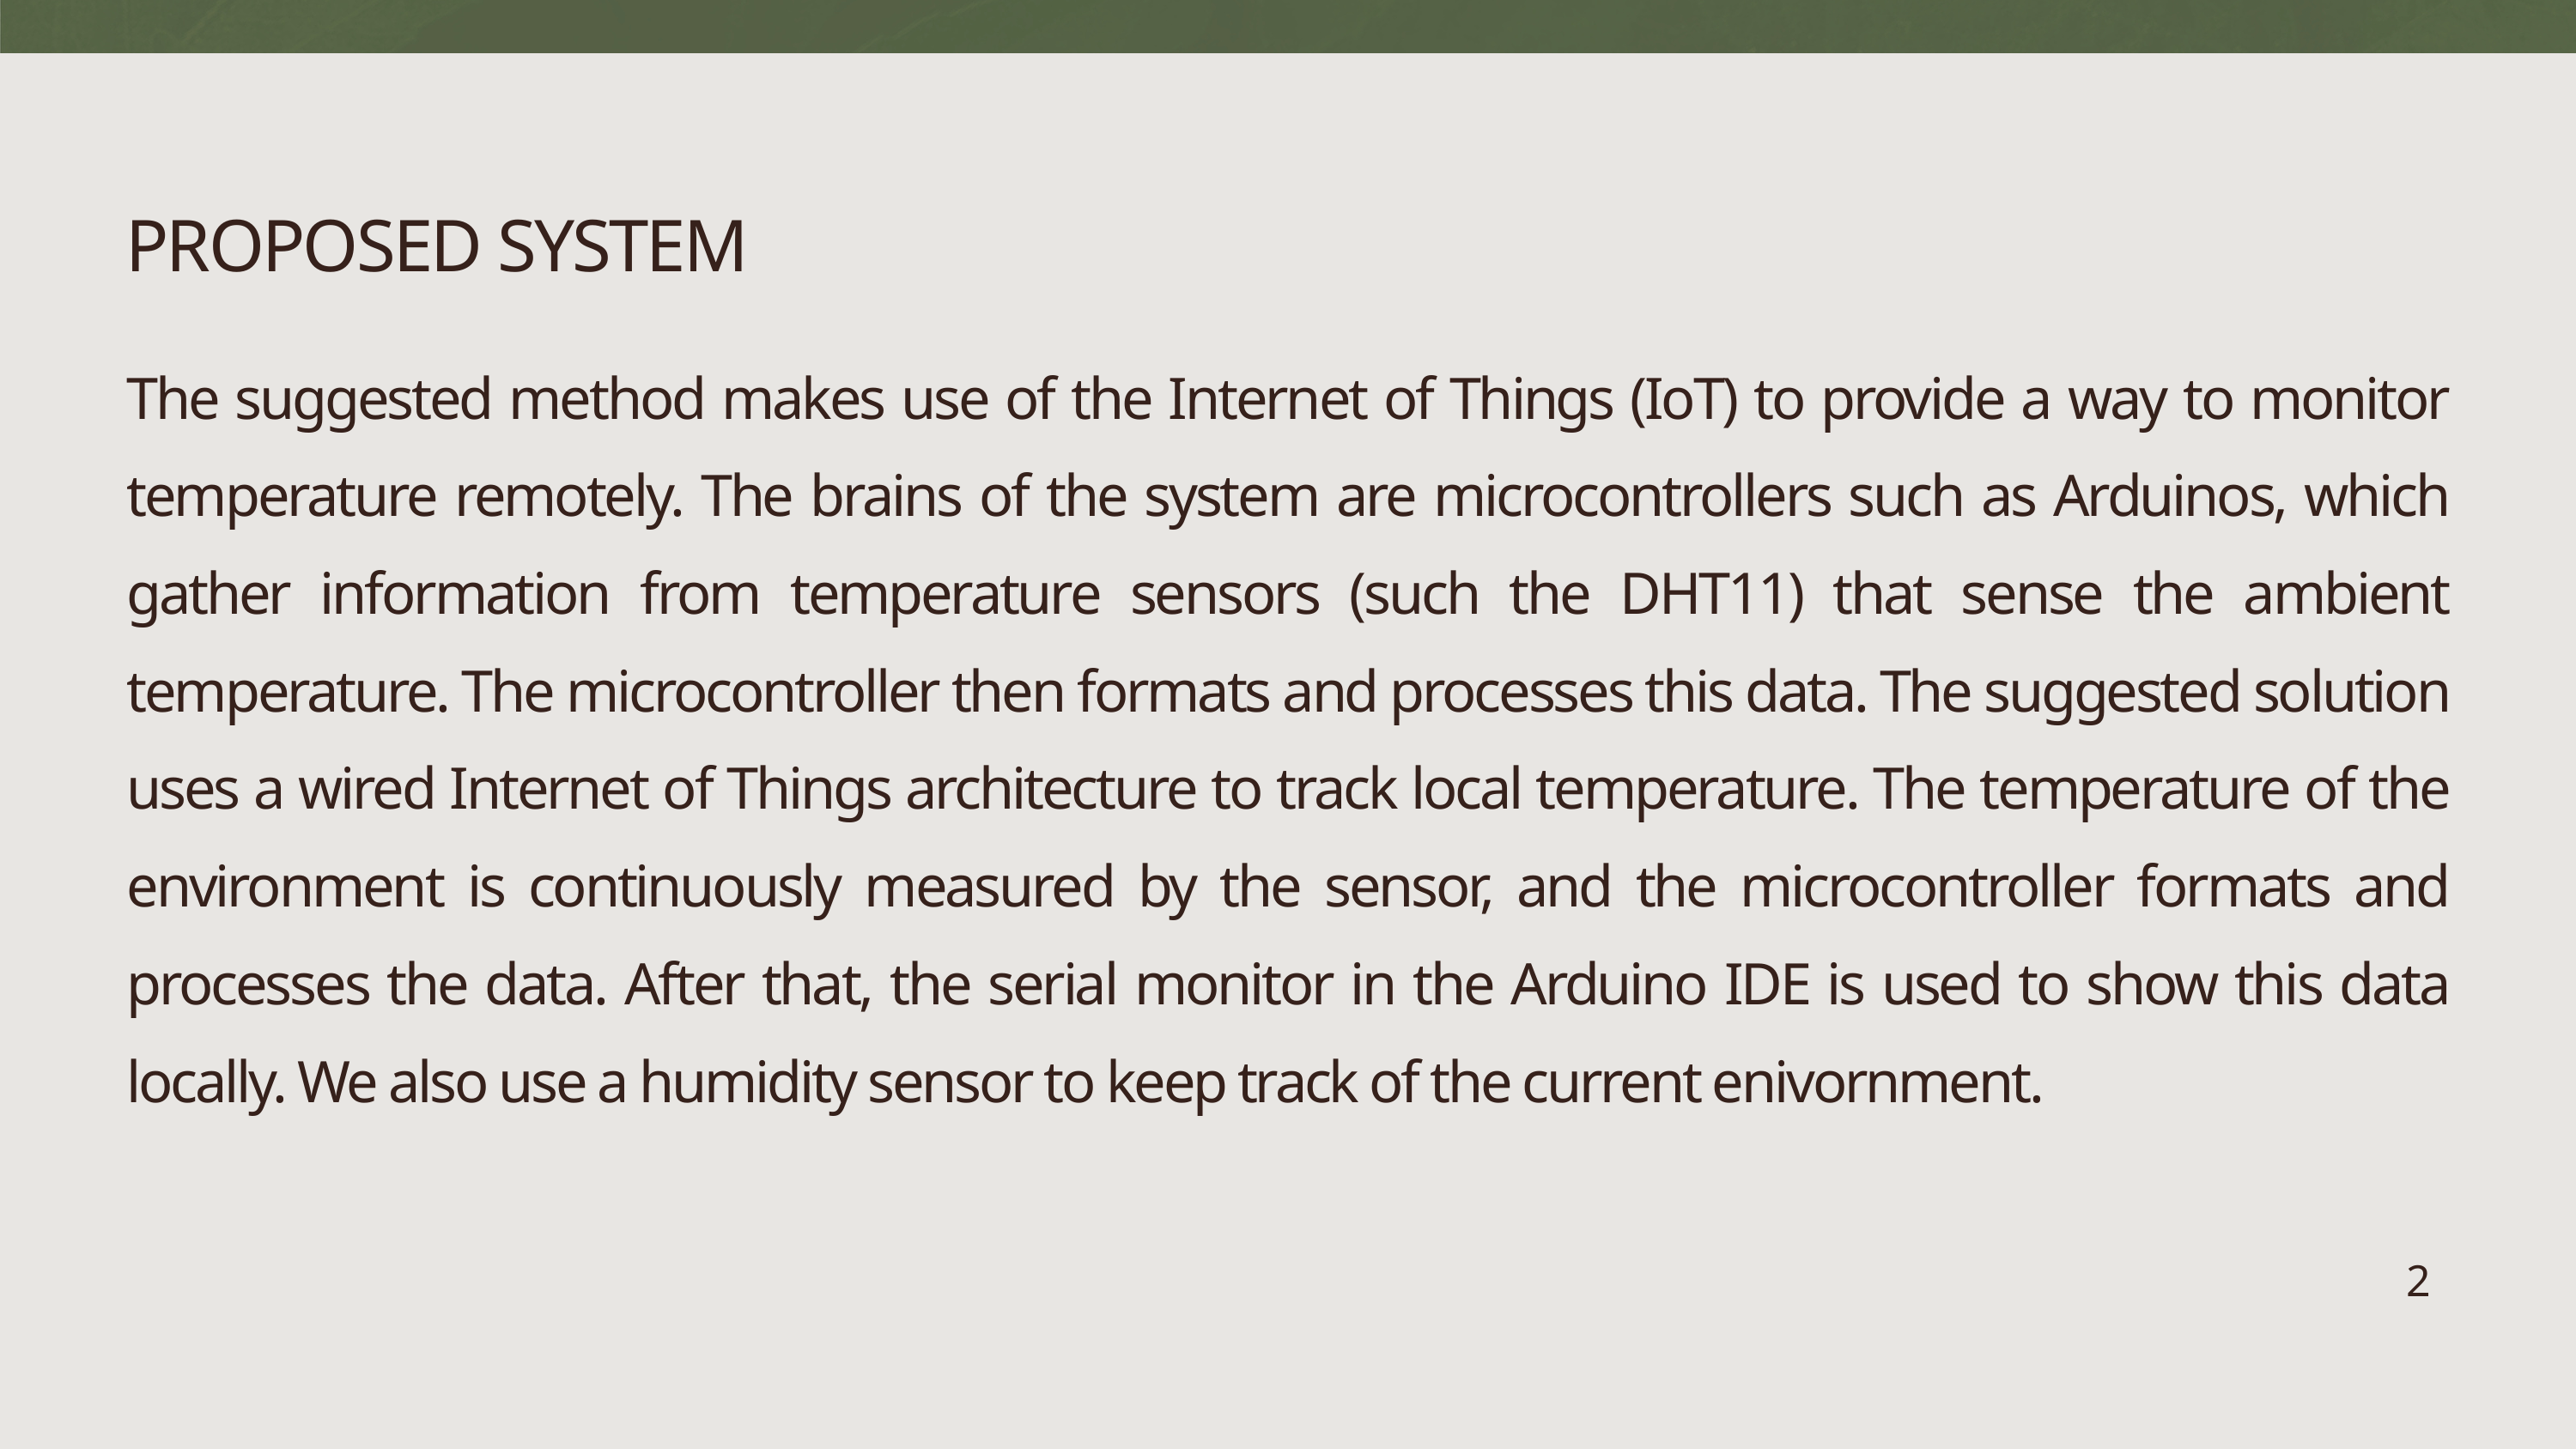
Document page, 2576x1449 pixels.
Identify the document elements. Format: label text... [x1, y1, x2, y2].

text_box 2 [2136, 1245, 2432, 1306]
text_box PROPOSED SYSTEM [125, 125, 1834, 287]
text_box [0, 0, 2576, 53]
text_box The suggested method makes use of the Internet of Things (IoT) to provide a way to monitor temperature remotely. The brains of the system are microcontrollers such as Arduinos, which gather information from temperature sensors (such the DHT11) that sense the ambient temperature. The microcontroller then formats and processes this data. The suggested solution uses a wired Internet of Things architecture to track local temperature. The temperature of the environment is continuously measured by the sensor, and the microcontroller formats and processes the data. After that, the serial monitor in the Arduino IDE is used to show this data locally. We also use a humidity sensor to keep track of the current enivornment. [126, 332, 2450, 1114]
